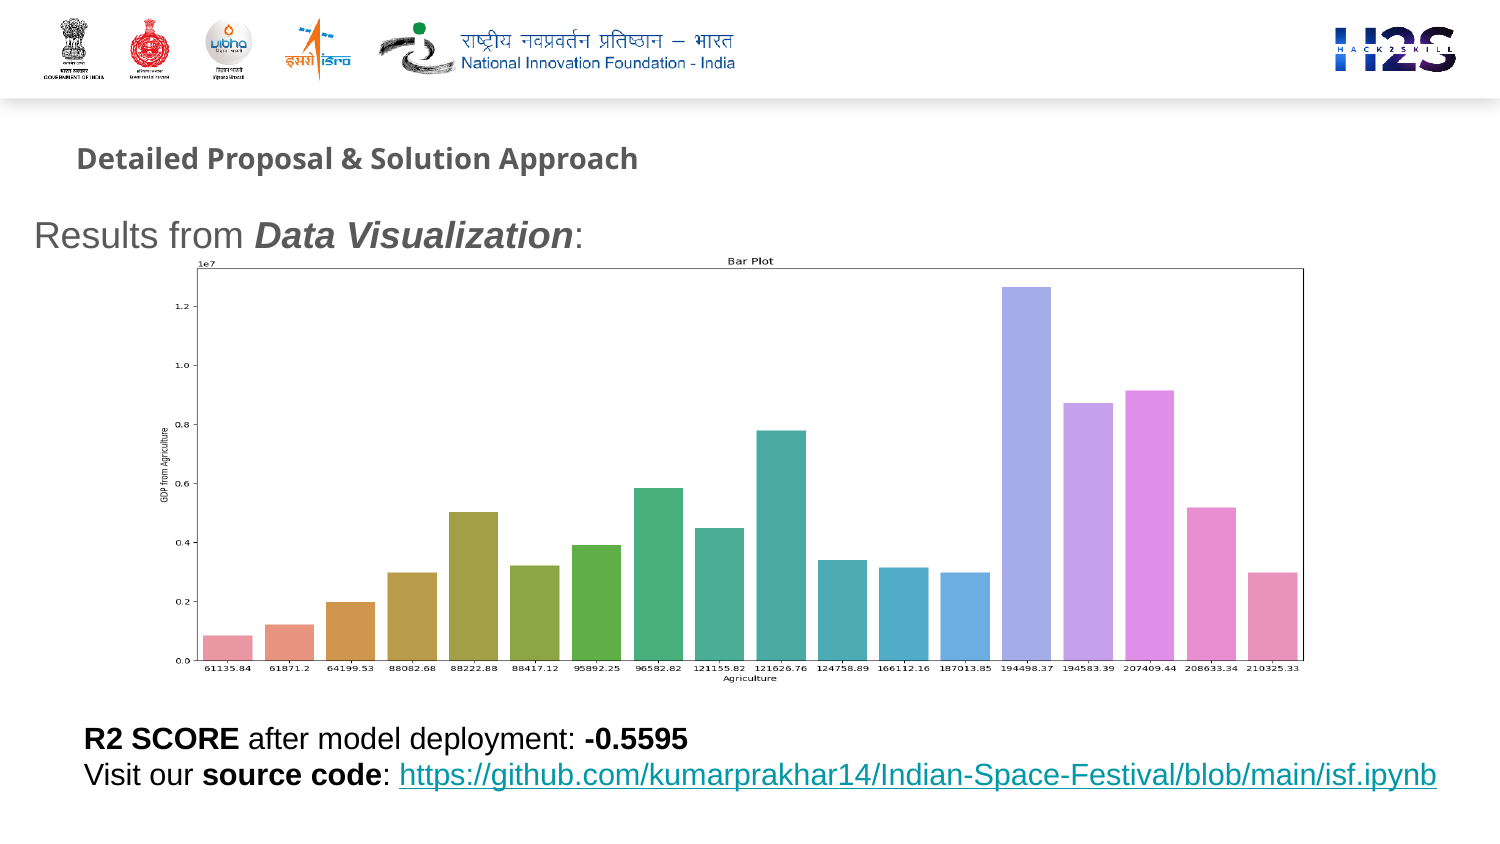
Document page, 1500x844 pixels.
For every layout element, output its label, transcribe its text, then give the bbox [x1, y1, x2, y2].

title R2 SCORE after model deployment: -0.5595 Visit our source code: https://github.com/kumarprakhar14/Indian-Space-Festival/blob/main/isf.ipynb [68, 686, 1467, 825]
picture [0, 0, 1500, 122]
list Results from Data Visualization: [0, 189, 1398, 750]
text_box Detailed Proposal & Solution Approach [61, 132, 655, 183]
picture [152, 252, 1310, 687]
